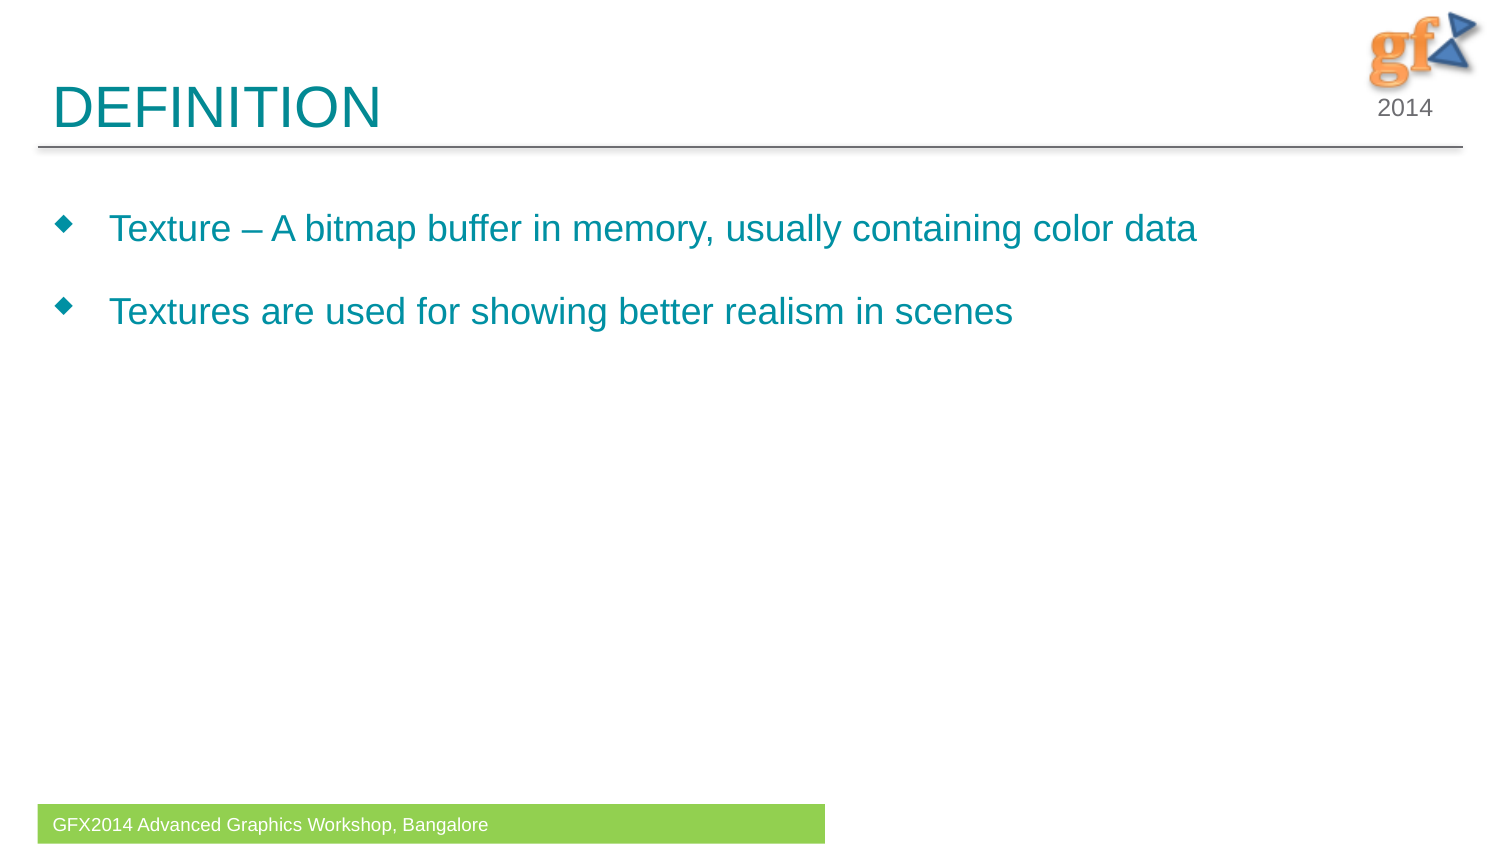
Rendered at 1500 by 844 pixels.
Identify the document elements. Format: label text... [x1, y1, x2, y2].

list Texture – A bitmap buffer in memory, usually containing color data Textures are used for showing better realism in scenes [37, 196, 1463, 772]
picture [1362, 9, 1488, 99]
footer GFX2014 Advanced Graphics Workshop, Bangalore [37, 804, 825, 844]
title Definition [37, 9, 1300, 147]
